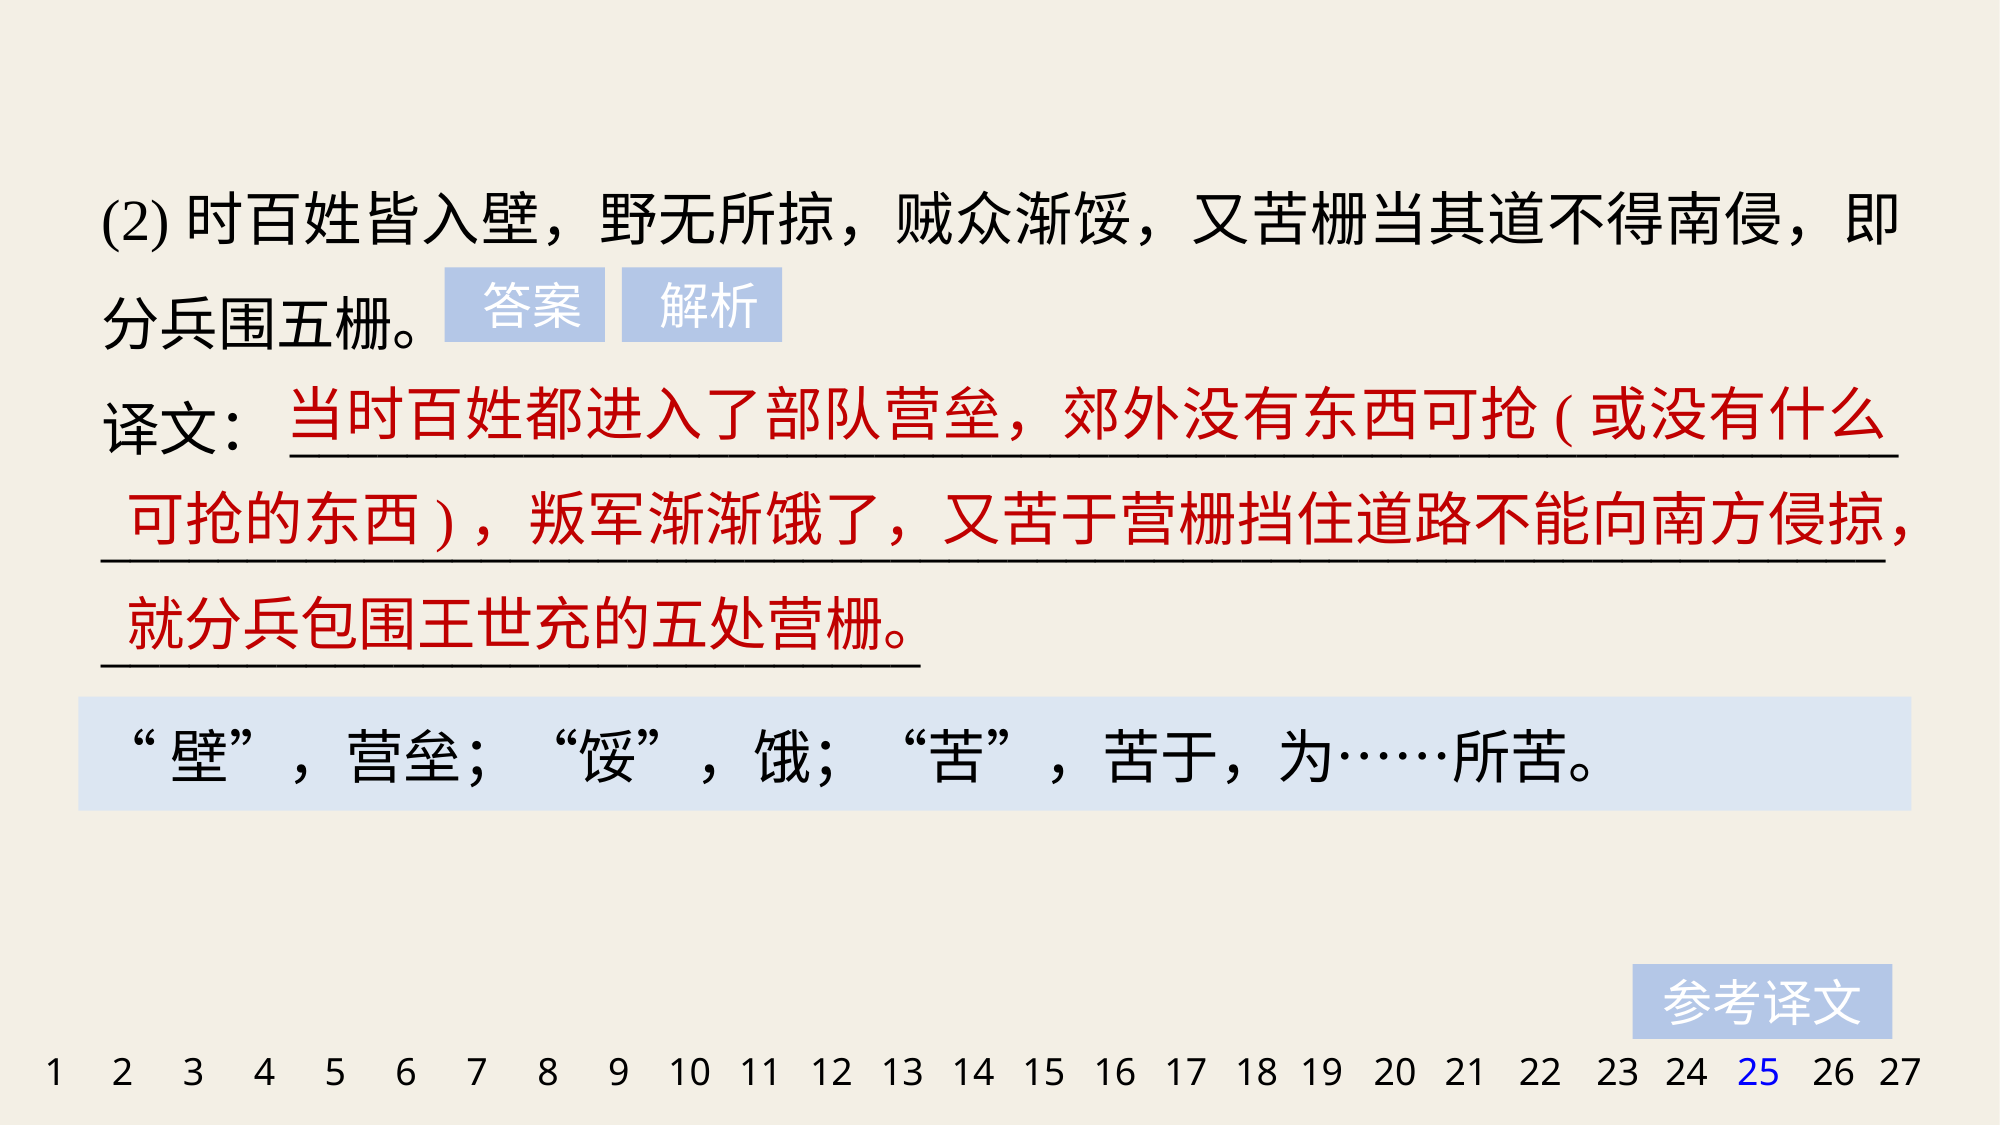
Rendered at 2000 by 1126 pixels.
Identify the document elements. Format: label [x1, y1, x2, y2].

text_box [586, 1023, 652, 1118]
text_box [799, 1023, 864, 1118]
text_box [373, 1023, 439, 1118]
text_box [1362, 1023, 1428, 1118]
text_box [1585, 964, 1933, 1118]
text_box [1011, 1023, 1077, 1118]
text_box [78, 137, 1922, 811]
text_box [728, 1023, 794, 1118]
text_box [1153, 1023, 1219, 1118]
text_box [940, 1023, 1006, 1118]
text_box [1224, 1023, 1355, 1118]
text_box [657, 1023, 723, 1118]
text_box [161, 1023, 227, 1118]
text_box [1507, 1023, 1573, 1118]
text_box [869, 1023, 935, 1118]
text_box [444, 1023, 510, 1118]
text_box [232, 1023, 297, 1118]
text_box [90, 1023, 156, 1118]
text_box [22, 1023, 88, 1118]
text_box [1433, 1023, 1499, 1118]
text_box [1082, 1023, 1148, 1118]
text_box [515, 1023, 581, 1118]
text_box [302, 1023, 368, 1118]
